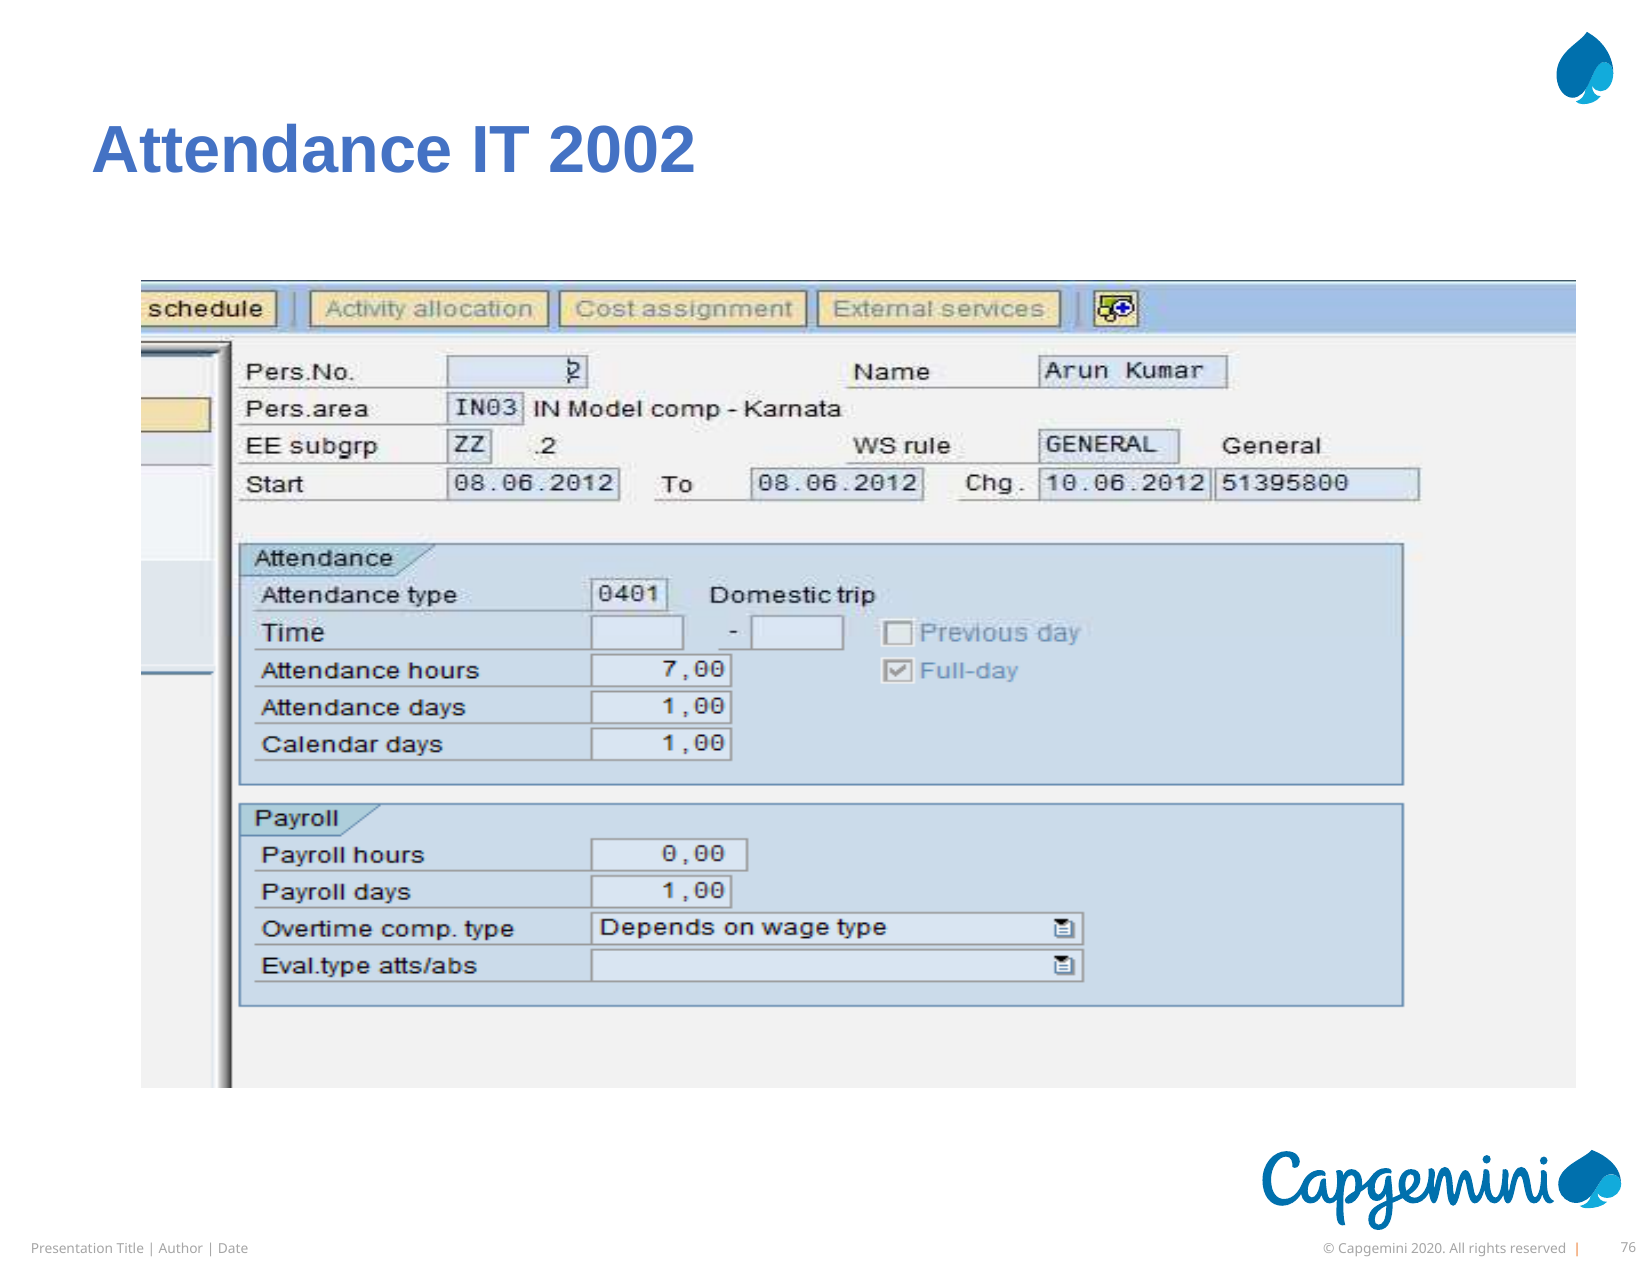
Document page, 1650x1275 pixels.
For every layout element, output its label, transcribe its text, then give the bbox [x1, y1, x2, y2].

text_box [141, 280, 1576, 1088]
title Attendance IT 2002 [88, 37, 700, 253]
